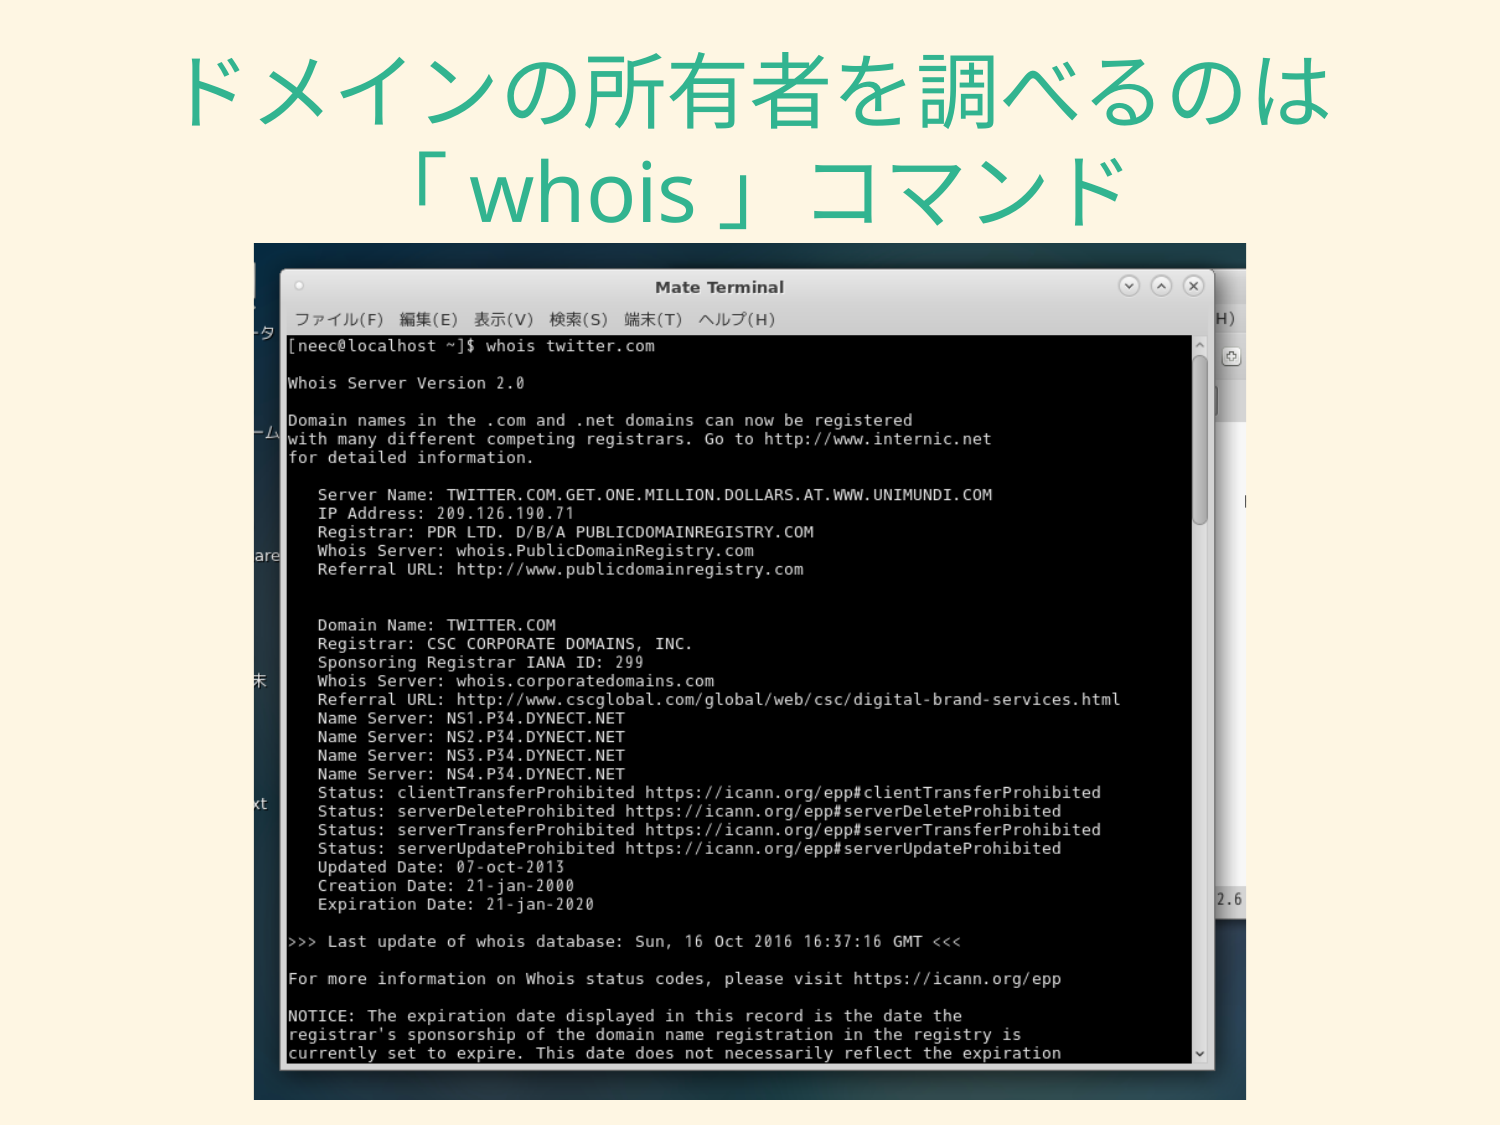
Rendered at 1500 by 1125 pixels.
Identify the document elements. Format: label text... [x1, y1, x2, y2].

picture [253, 243, 1247, 1101]
title ドメインの所有者を調べるのは 「whois」コマンド [75, 45, 1425, 233]
